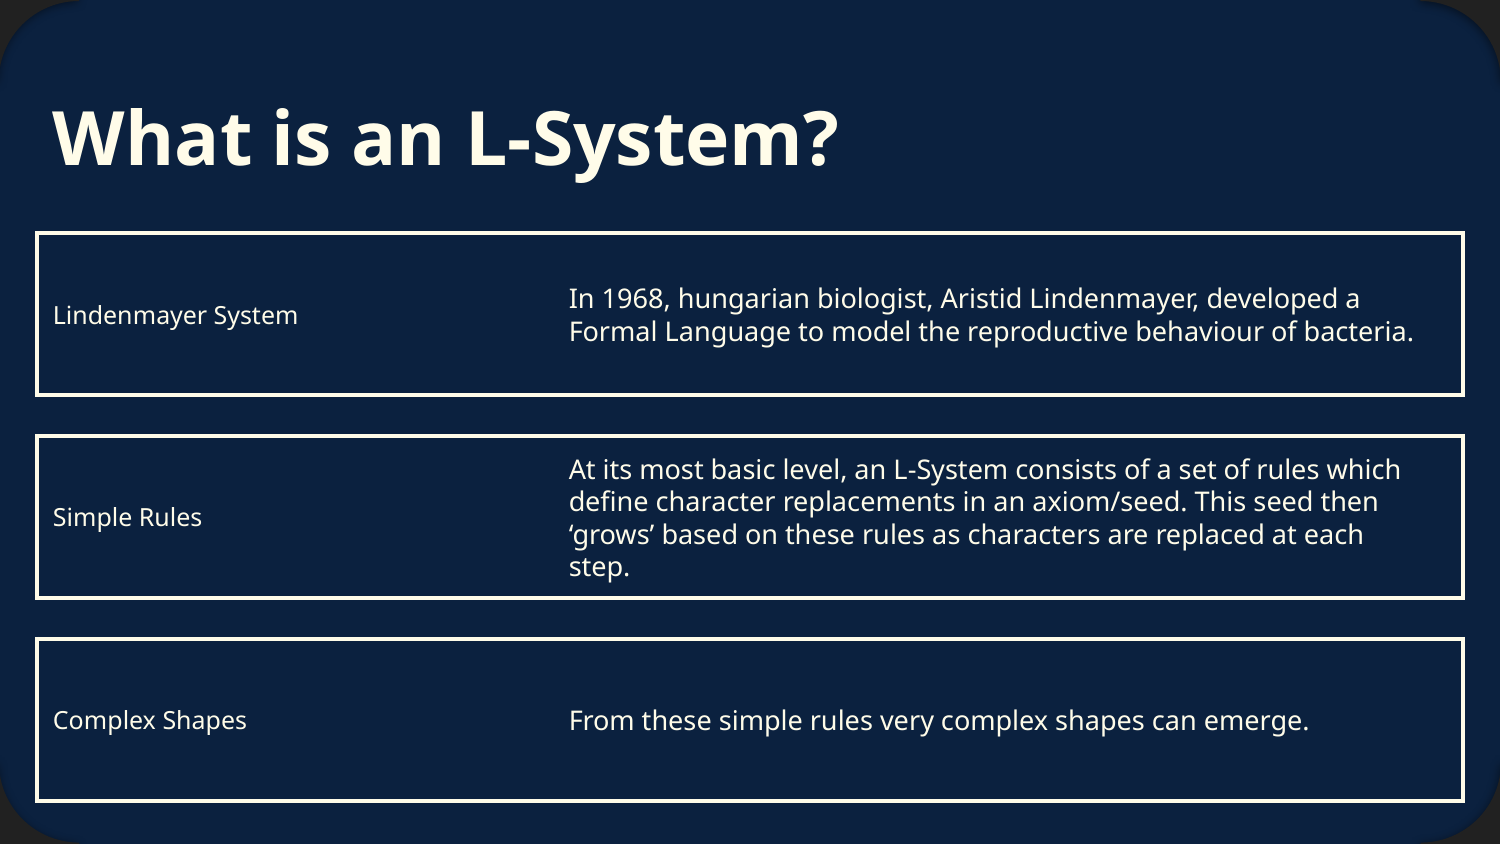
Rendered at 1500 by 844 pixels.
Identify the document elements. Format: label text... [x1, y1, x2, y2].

subtitle Lindenmayer System [37, 233, 389, 396]
subtitle Simple Rules [37, 435, 389, 598]
list In 1968, hungarian biologist, Aristid Lindenmayer, developed a Formal Language to model the reproductive behaviour of bacteria. [553, 233, 1444, 395]
list From these simple rules very complex shapes can emerge. [553, 638, 1444, 801]
title What is an L-System? [37, 75, 878, 168]
list At its most basic level, an L-System consists of a set of rules which define character replacements in an axiom/seed. This seed then ‘grows’ based on these rules as characters are replaced at each step. [553, 436, 1444, 598]
subtitle Complex Shapes [37, 638, 389, 801]
